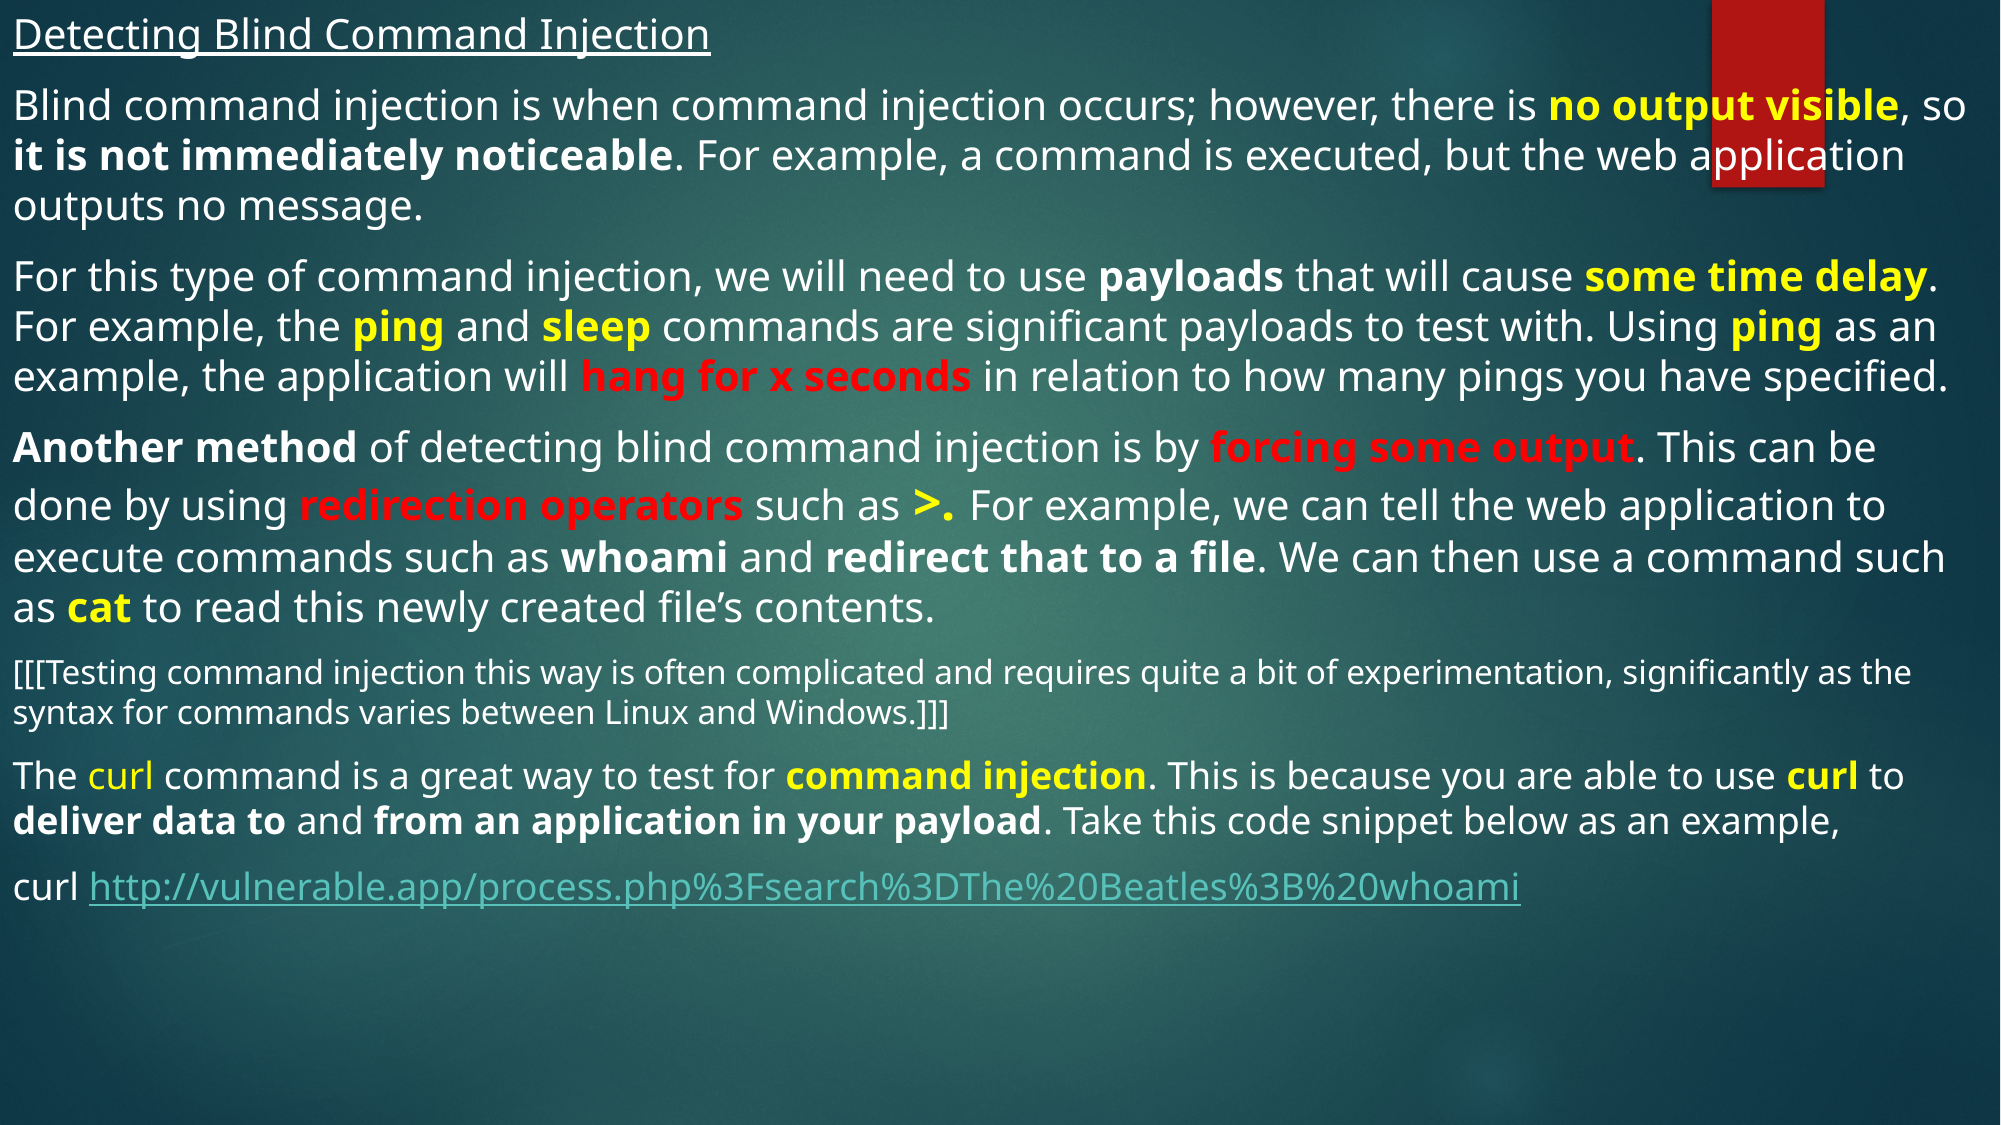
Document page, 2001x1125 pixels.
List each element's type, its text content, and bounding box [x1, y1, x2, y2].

list Detecting Blind Command Injection Blind command injection is when command injection occurs; however, there is no output visible, so it is not immediately noticeable. For example, a command is executed, but the web application outputs no message. For this type of command injection, we will need to use payloads that will cause some time delay. For example, the ping and sleep commands are significant payloads to test with. Using ping as an example, the application will hang for x seconds in relation to how many pings you have specified. Another method of detecting blind command injection is by forcing some output. This can be done by using redirection operators such as >. For example, we can tell the web application to execute commands such as whoami and redirect that to a file. We can then use a command such as cat to read this newly created file’s contents. [[[Testing command injection this way is often complicated and requires quite a bit of experimentation, significantly as the syntax for commands varies between Linux and Windows.]]] The curl command is a great way to test for command injection. This is because you are able to use curl to deliver data to and from an application in your payload. Take this code snippet below as an example, curl http://vulnerable.app/process.php%3Fsearch%3DThe%20Beatles%3B%20whoami [0, 0, 1998, 1125]
